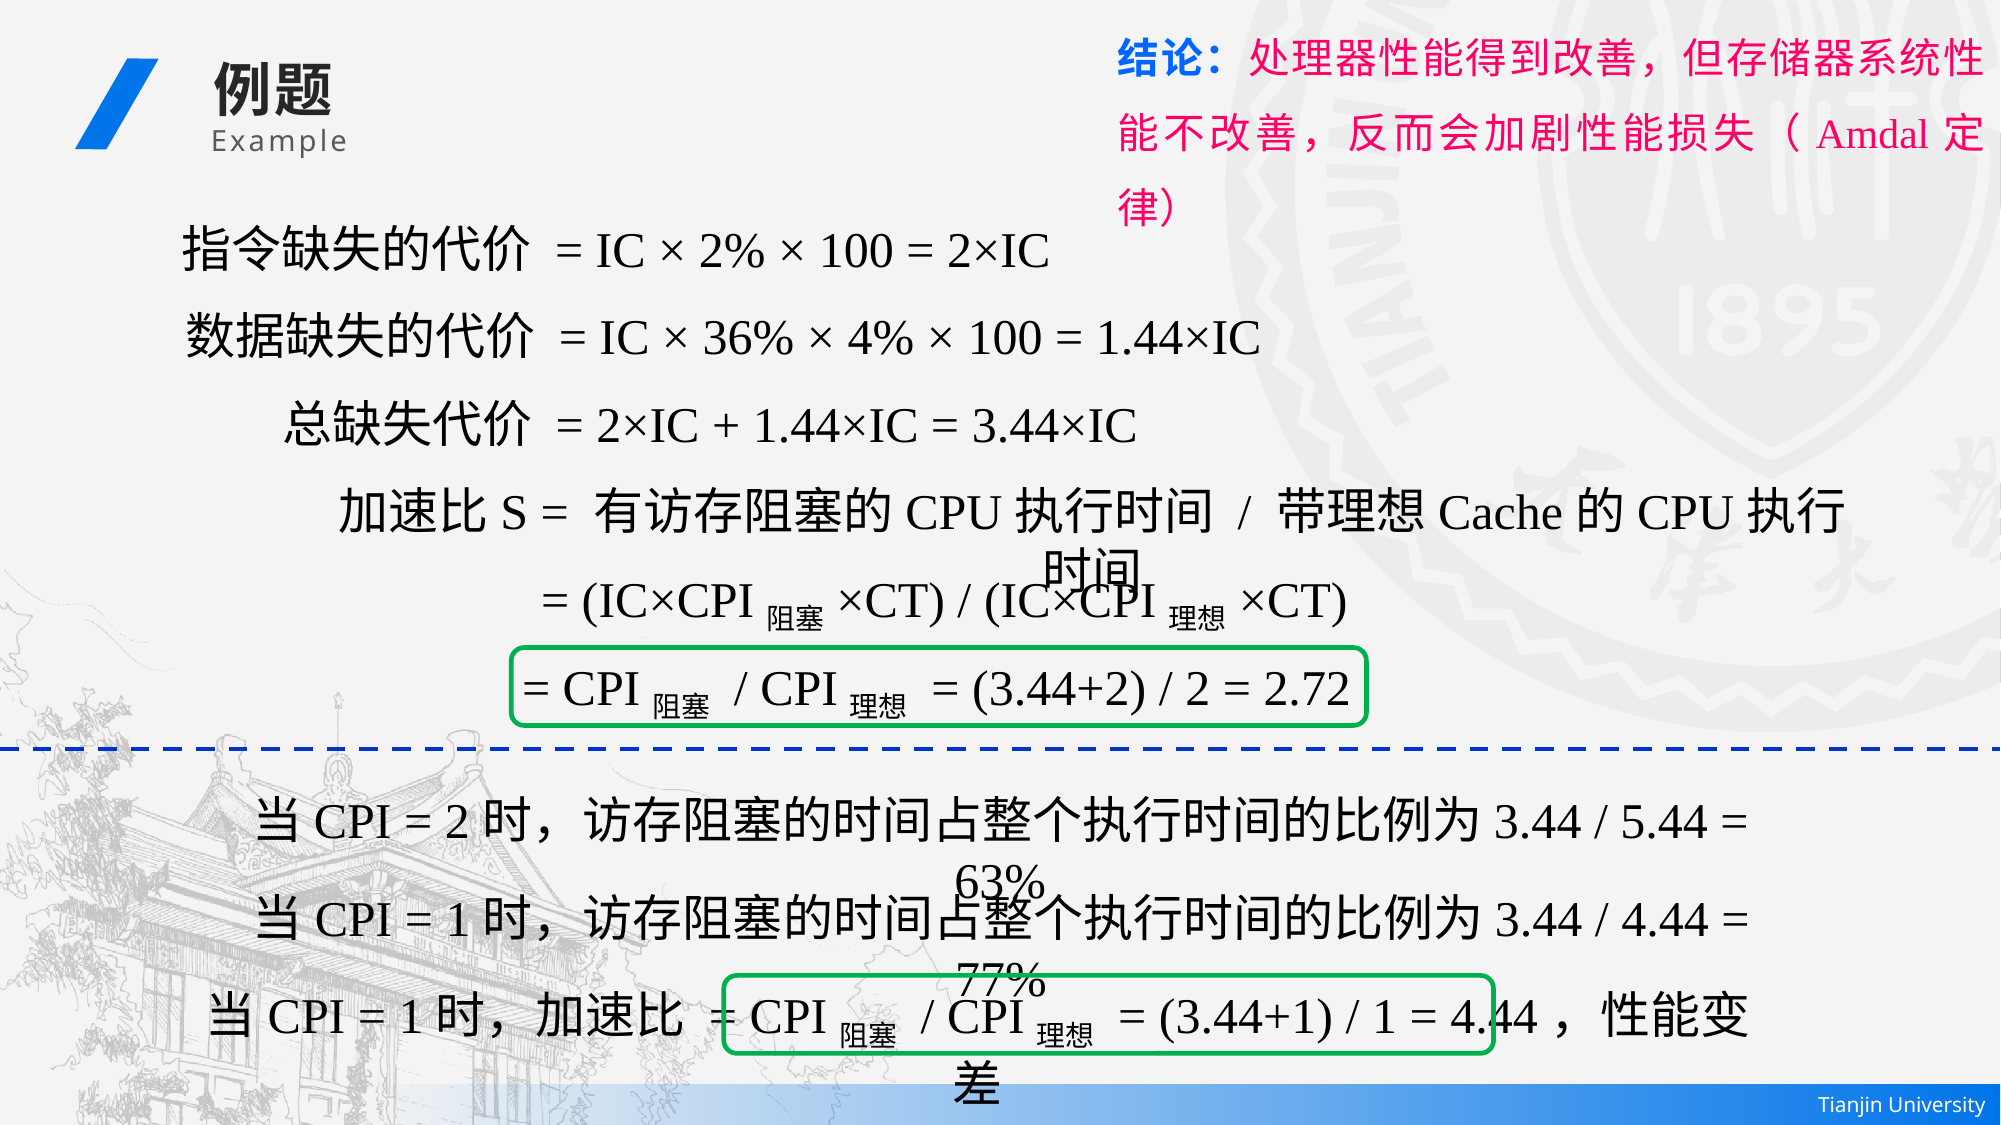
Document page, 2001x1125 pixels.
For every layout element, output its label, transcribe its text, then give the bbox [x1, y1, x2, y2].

text_box 结论：处理器性能得到改善，但存储器系统性能不改善，反而会加剧性能损失（Amdal定律） [1103, 0, 2000, 240]
text_box = (IC×CPI阻塞×CT) / (IC×CPI理想×CT) [348, 559, 1540, 643]
text_box 当CPI = 1时，访存阻塞的时间占整个执行时间的比例为3.44 / 4.44 = 77% [195, 878, 1808, 1014]
text_box 加速比S = 有访存阻塞的CPU执行时间 / 带理想Cache的CPU执行时间 [315, 472, 1870, 608]
text_box [511, 647, 1367, 726]
text_box = CPI阻塞 / CPI理想 = (3.44+2) / 2 = 2.72 [491, 647, 1383, 731]
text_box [104, 45, 433, 165]
text_box 当CPI = 1时，加速比 = CPI阻塞 / CPI理想 = (3.44+1) / 1 = 4.44，性能变差 [171, 976, 1784, 1120]
text_box 指令缺失的代价 = IC × 2% × 100 = 2×IC [101, 209, 1131, 285]
text_box [723, 975, 1494, 1054]
text_box 数据缺失的代价 = IC × 36% × 4% × 100 = 1.44×IC [100, 297, 1347, 372]
text_box 当CPI = 2时，访存阻塞的时间占整个执行时间的比例为3.44 / 5.44 = 63% [194, 781, 1807, 917]
text_box 总缺失代价 = 2×IC + 1.44×IC = 3.44×IC [87, 384, 1333, 460]
text_box [74, 98, 104, 150]
